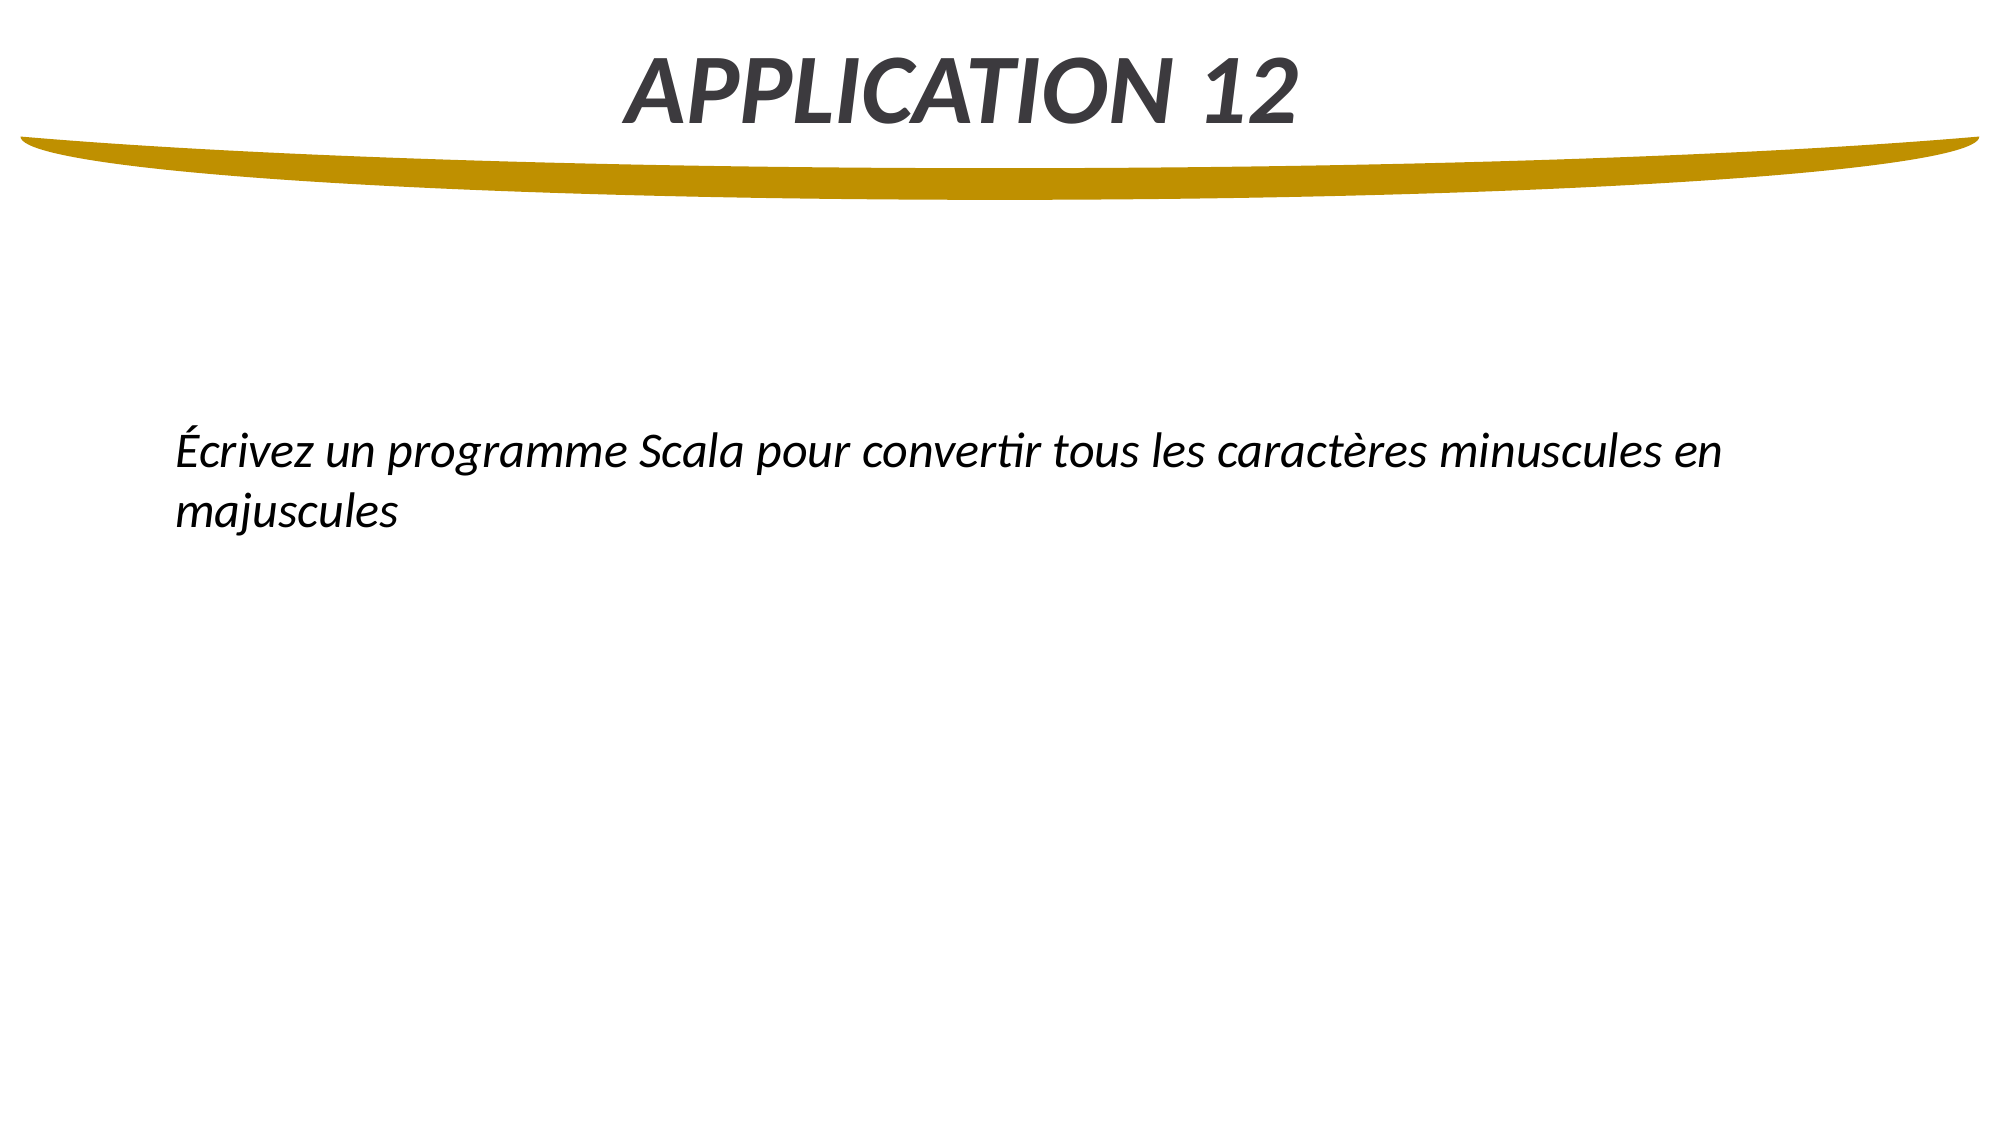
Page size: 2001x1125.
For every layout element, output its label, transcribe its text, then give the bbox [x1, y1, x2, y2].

text_box APPLICATION 12 [610, 16, 1314, 152]
text_box [19, 135, 1981, 201]
text_box Écrivez un programme Scala pour convertir tous les caractères minuscules en majuscules [160, 409, 1840, 545]
